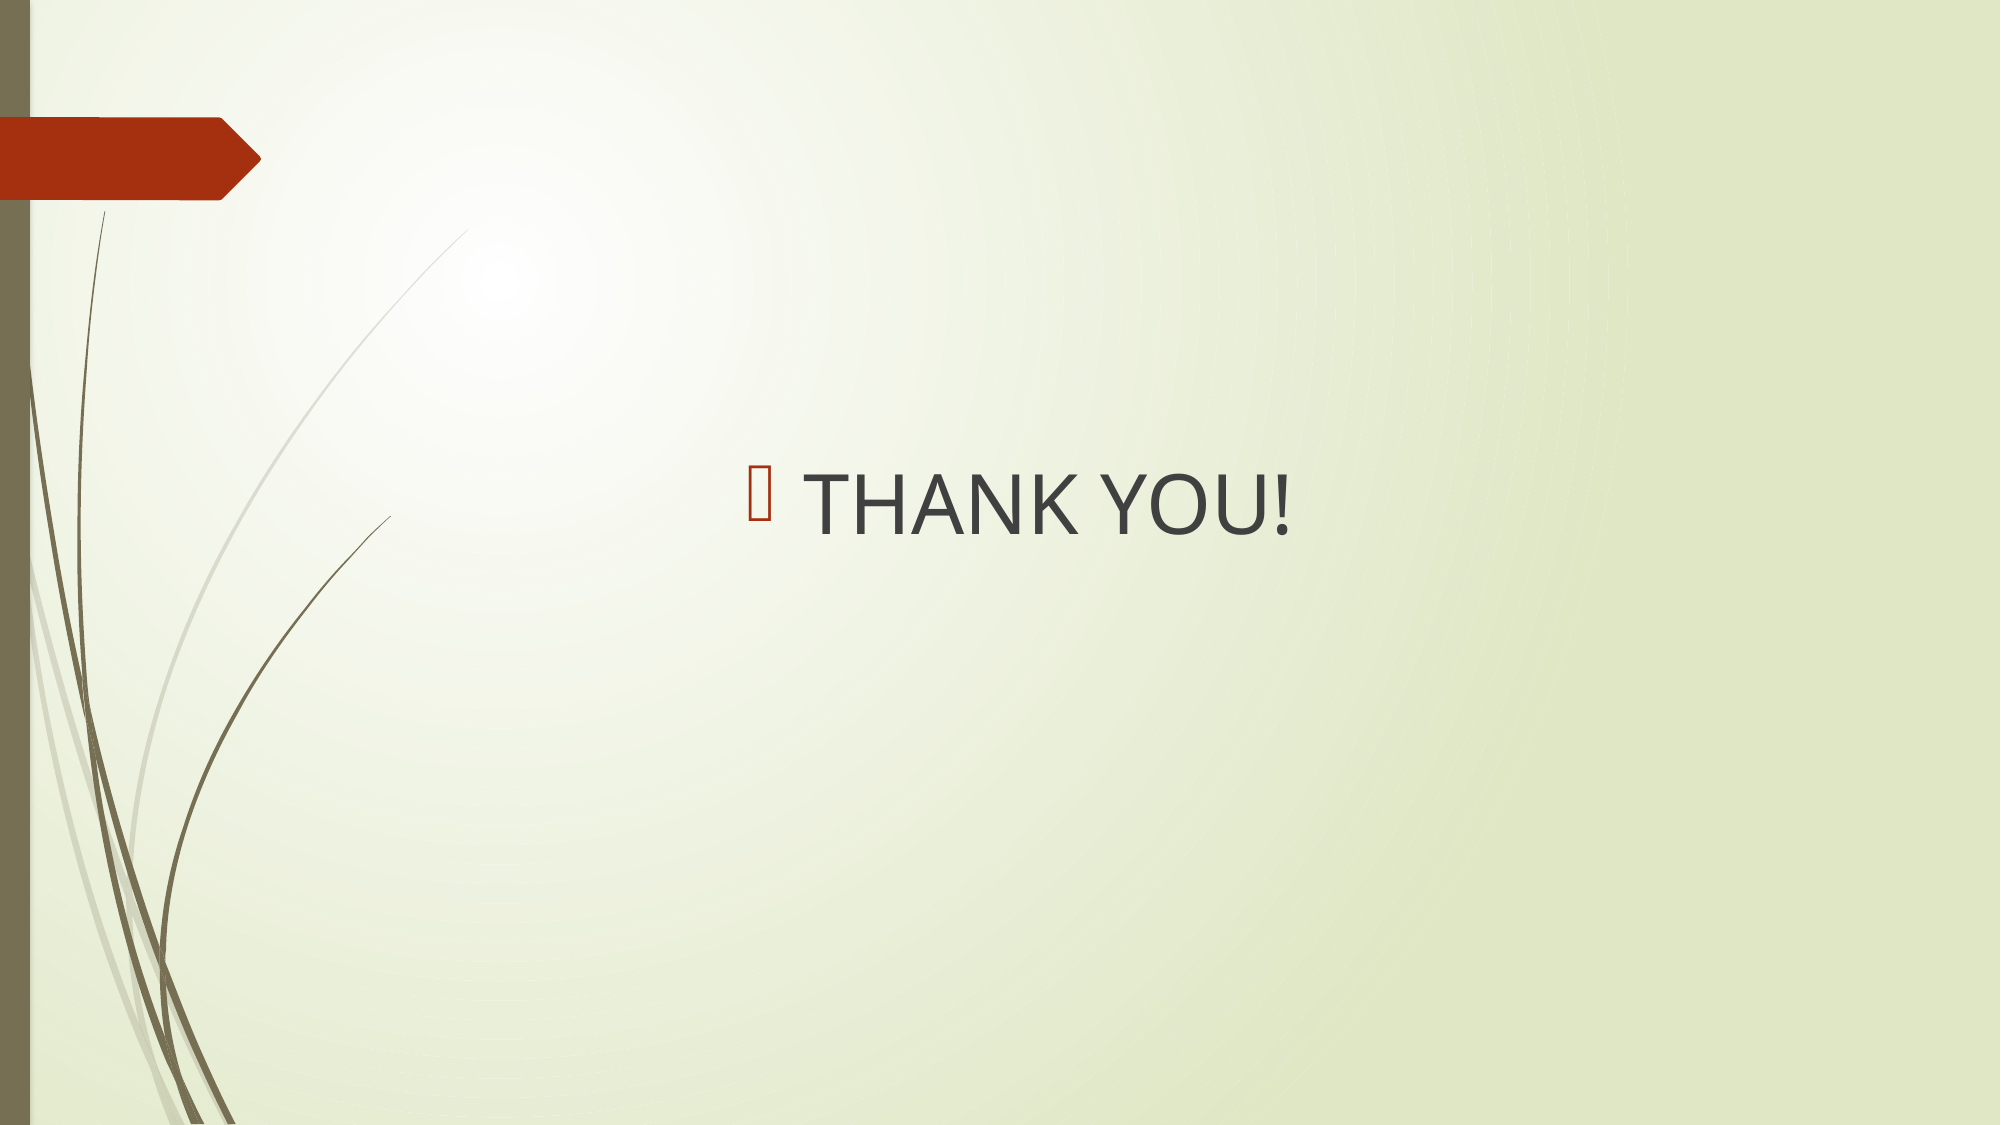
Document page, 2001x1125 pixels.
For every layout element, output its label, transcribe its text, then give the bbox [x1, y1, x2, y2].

list THANK YOU! [731, 443, 1355, 586]
